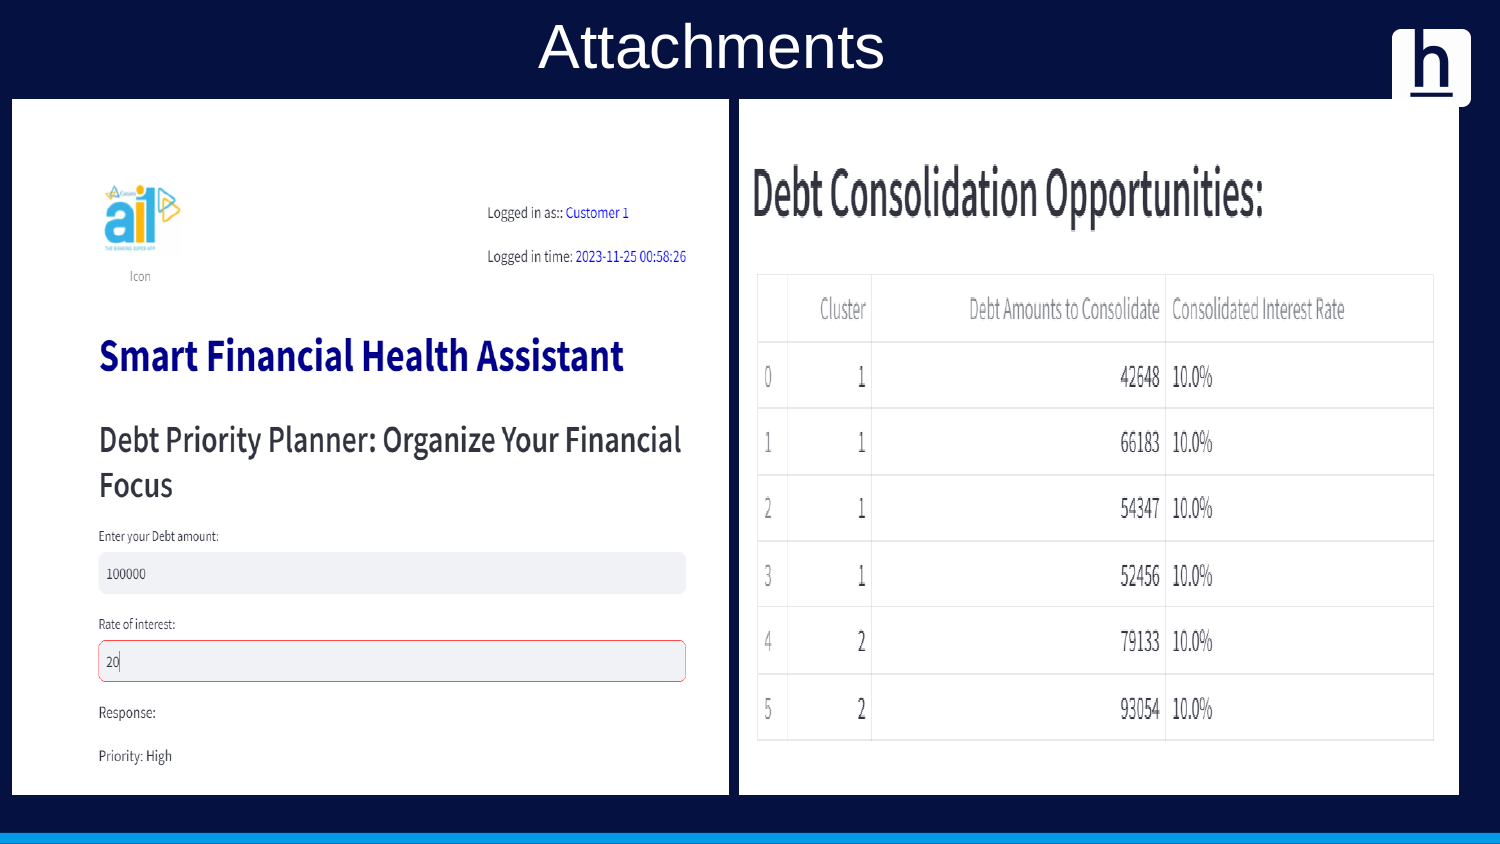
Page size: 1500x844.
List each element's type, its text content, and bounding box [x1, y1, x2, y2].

picture [739, 29, 1471, 795]
title Attachments [26, 10, 1399, 76]
picture [12, 99, 729, 795]
